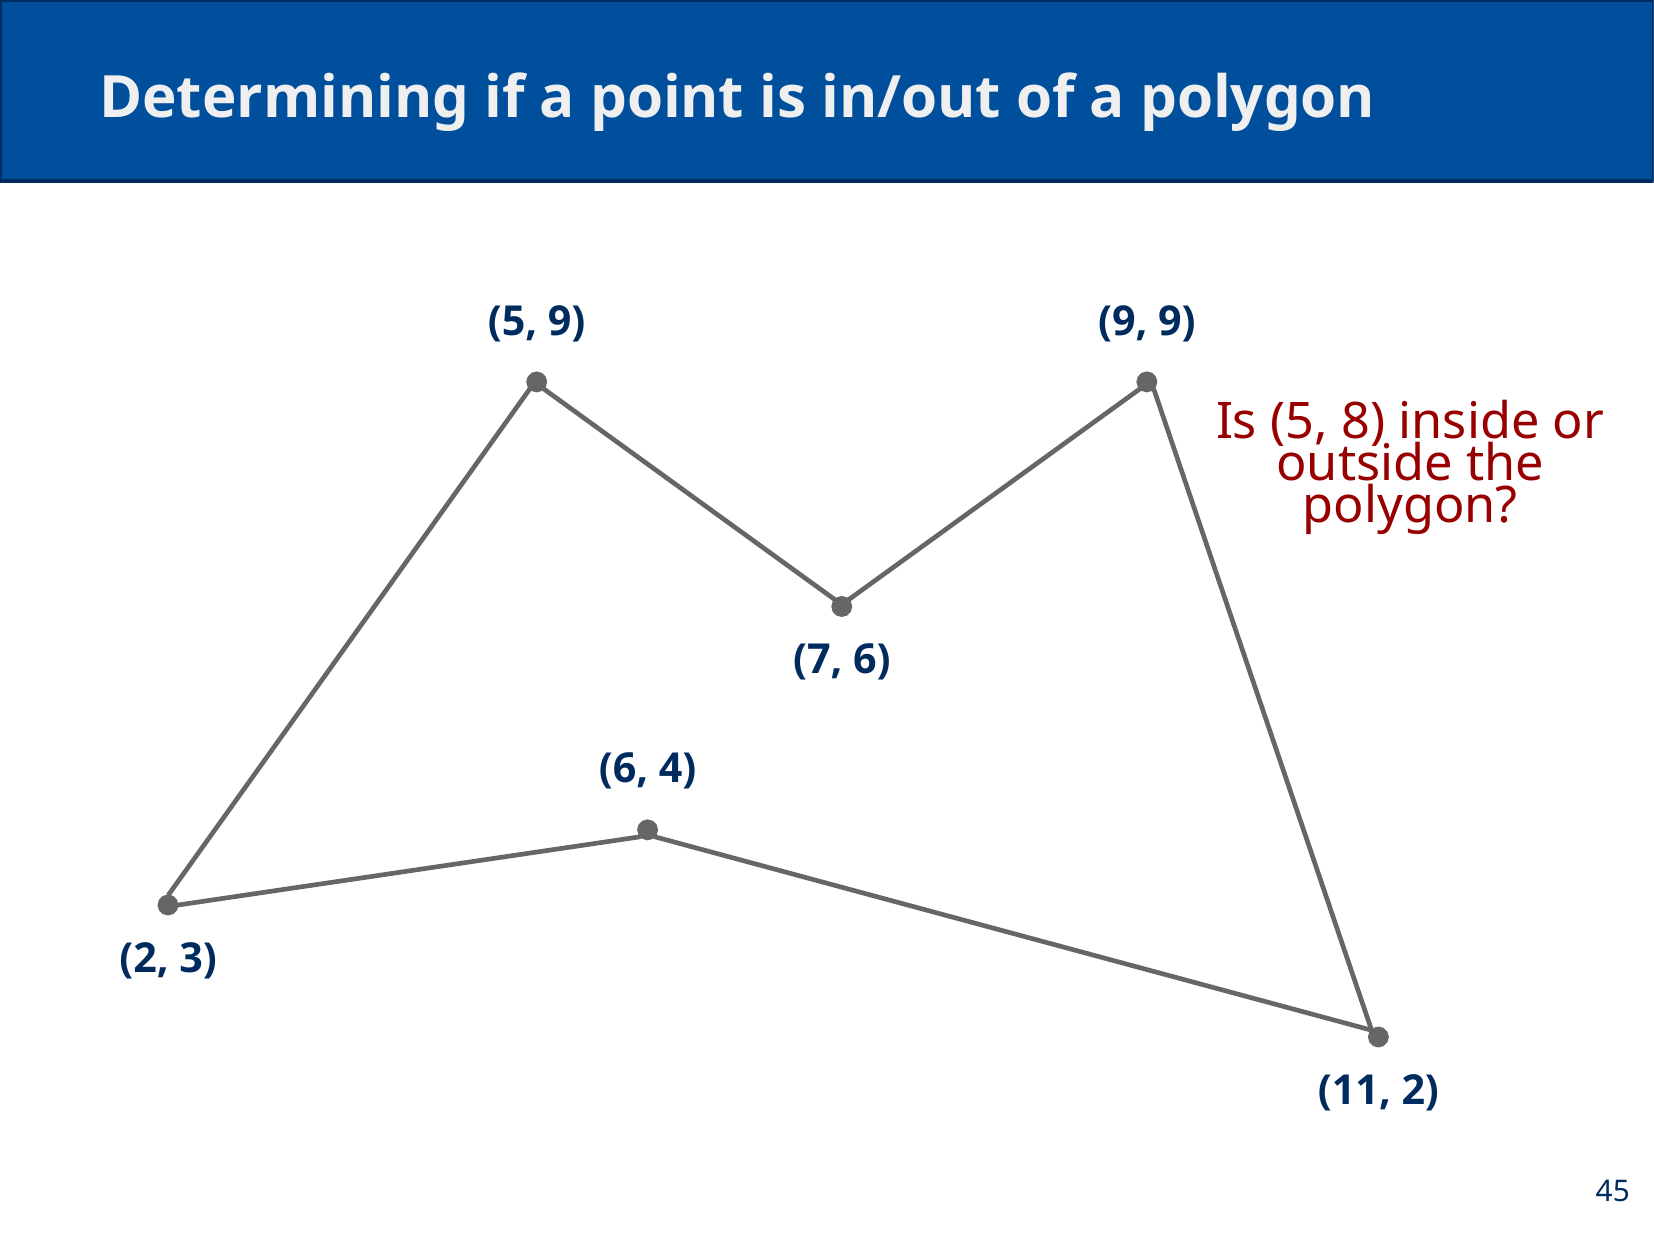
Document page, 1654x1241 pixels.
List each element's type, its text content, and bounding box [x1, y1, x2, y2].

text_box Is (5, 8) inside or outside the polygon? [1466, 336, 1634, 600]
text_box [85, 277, 1461, 1142]
slide_number 45 [1547, 1145, 1647, 1241]
title Determining if a point is in/out of a polygon [82, 35, 1571, 146]
